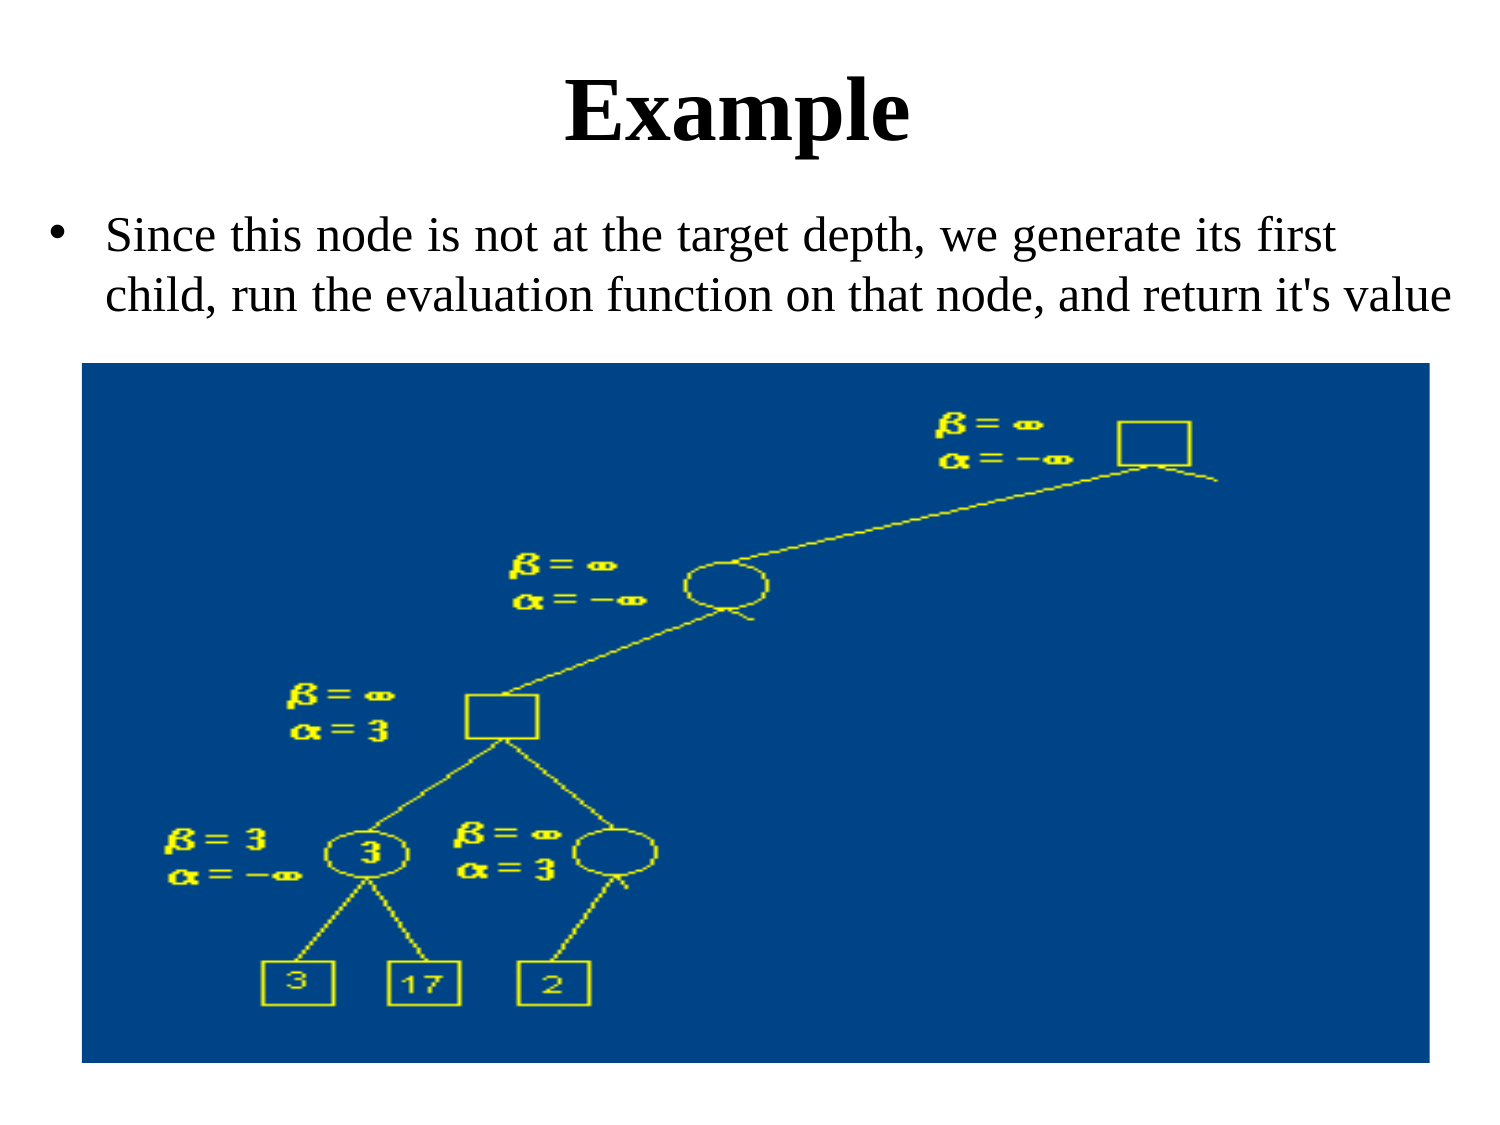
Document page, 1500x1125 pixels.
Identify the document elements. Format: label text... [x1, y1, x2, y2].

title Example [562, 46, 947, 199]
text_box Since this node is not at the target depth, we generate its first child, run the evaluation function on that node, and return it's value [46, 199, 1454, 322]
text_box [81, 363, 1430, 1063]
